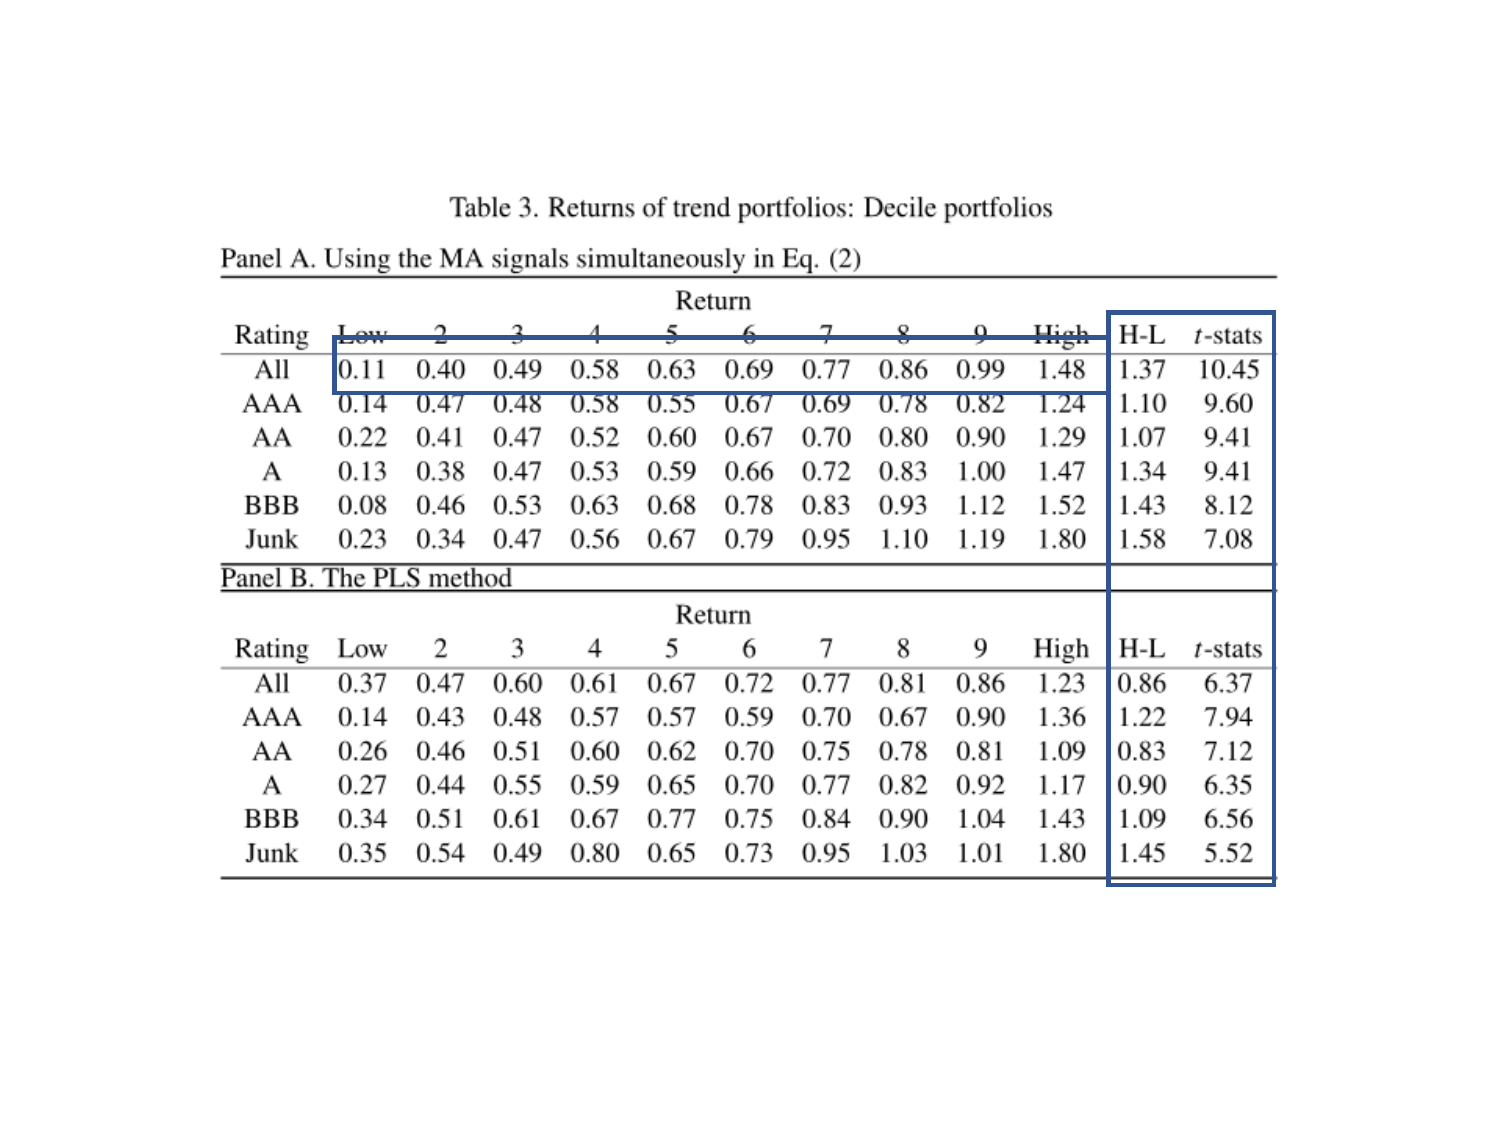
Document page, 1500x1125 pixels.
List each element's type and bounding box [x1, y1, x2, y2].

picture [439, 189, 1061, 228]
picture [208, 239, 1292, 886]
